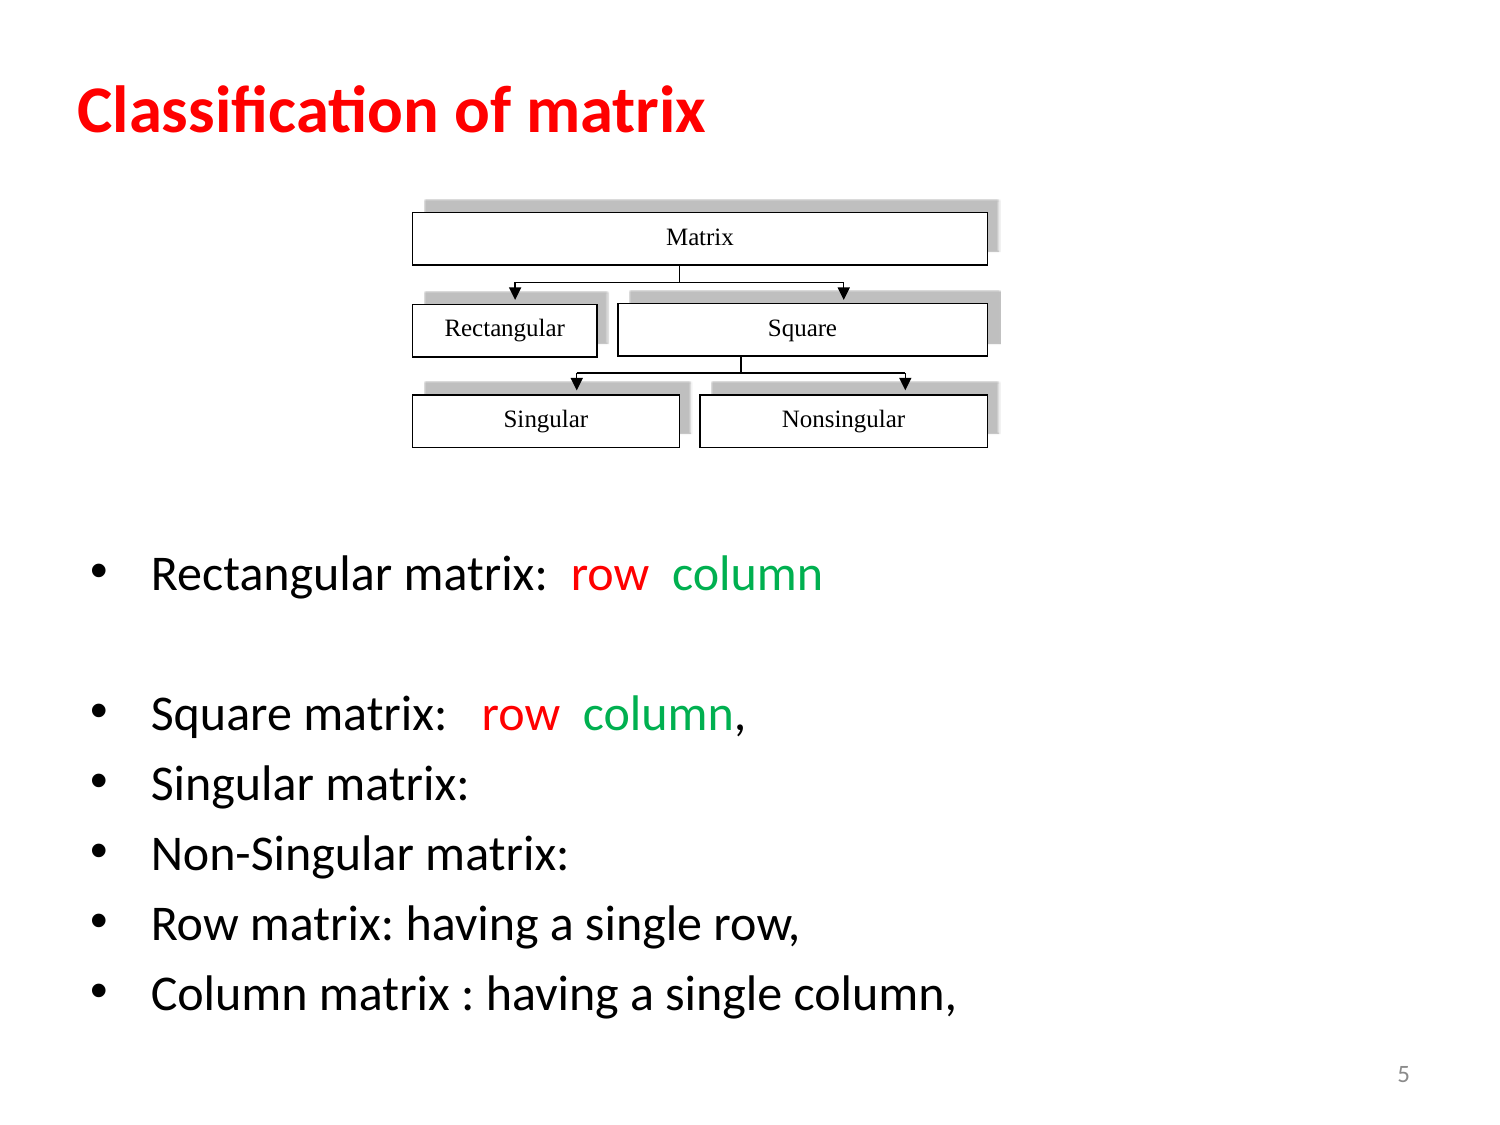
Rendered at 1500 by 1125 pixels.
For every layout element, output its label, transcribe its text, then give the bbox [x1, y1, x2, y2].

title Classification of matrix [62, 50, 1413, 163]
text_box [412, 212, 988, 448]
slide_number 5 [1074, 1042, 1425, 1103]
